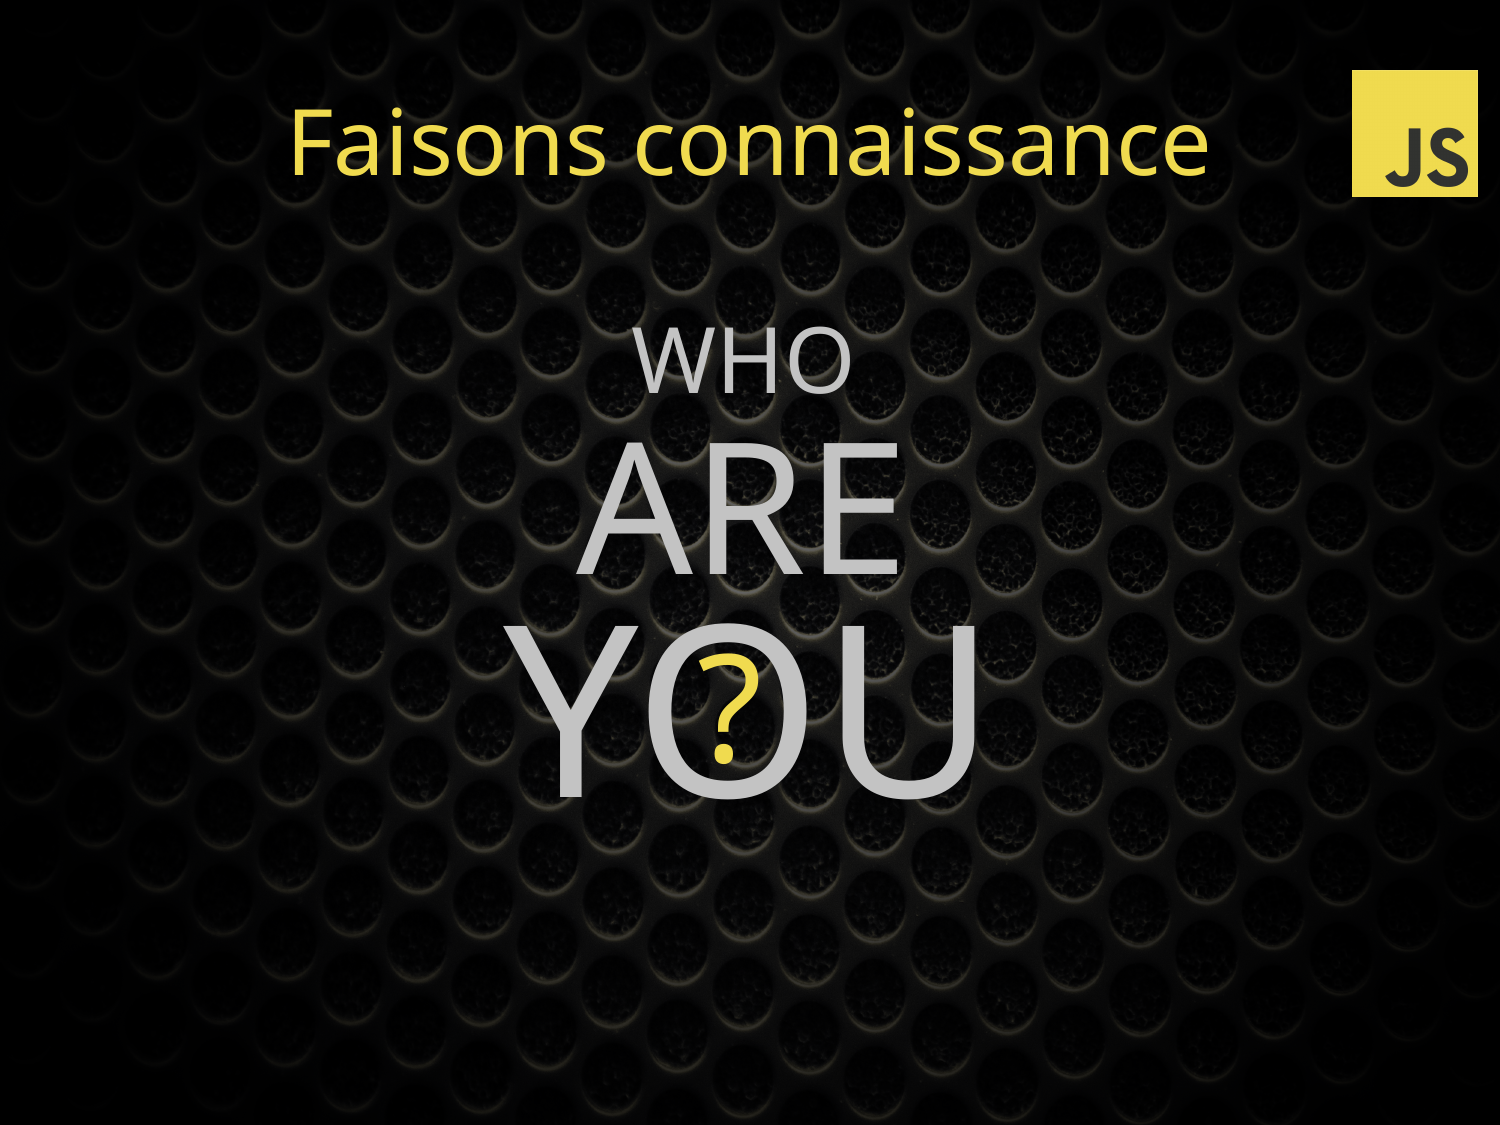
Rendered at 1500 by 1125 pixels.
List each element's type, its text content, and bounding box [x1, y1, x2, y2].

title Faisons connaissance [75, 45, 1425, 233]
picture [1425, 70, 1478, 197]
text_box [486, 293, 1013, 857]
picture [267, 233, 1233, 1046]
